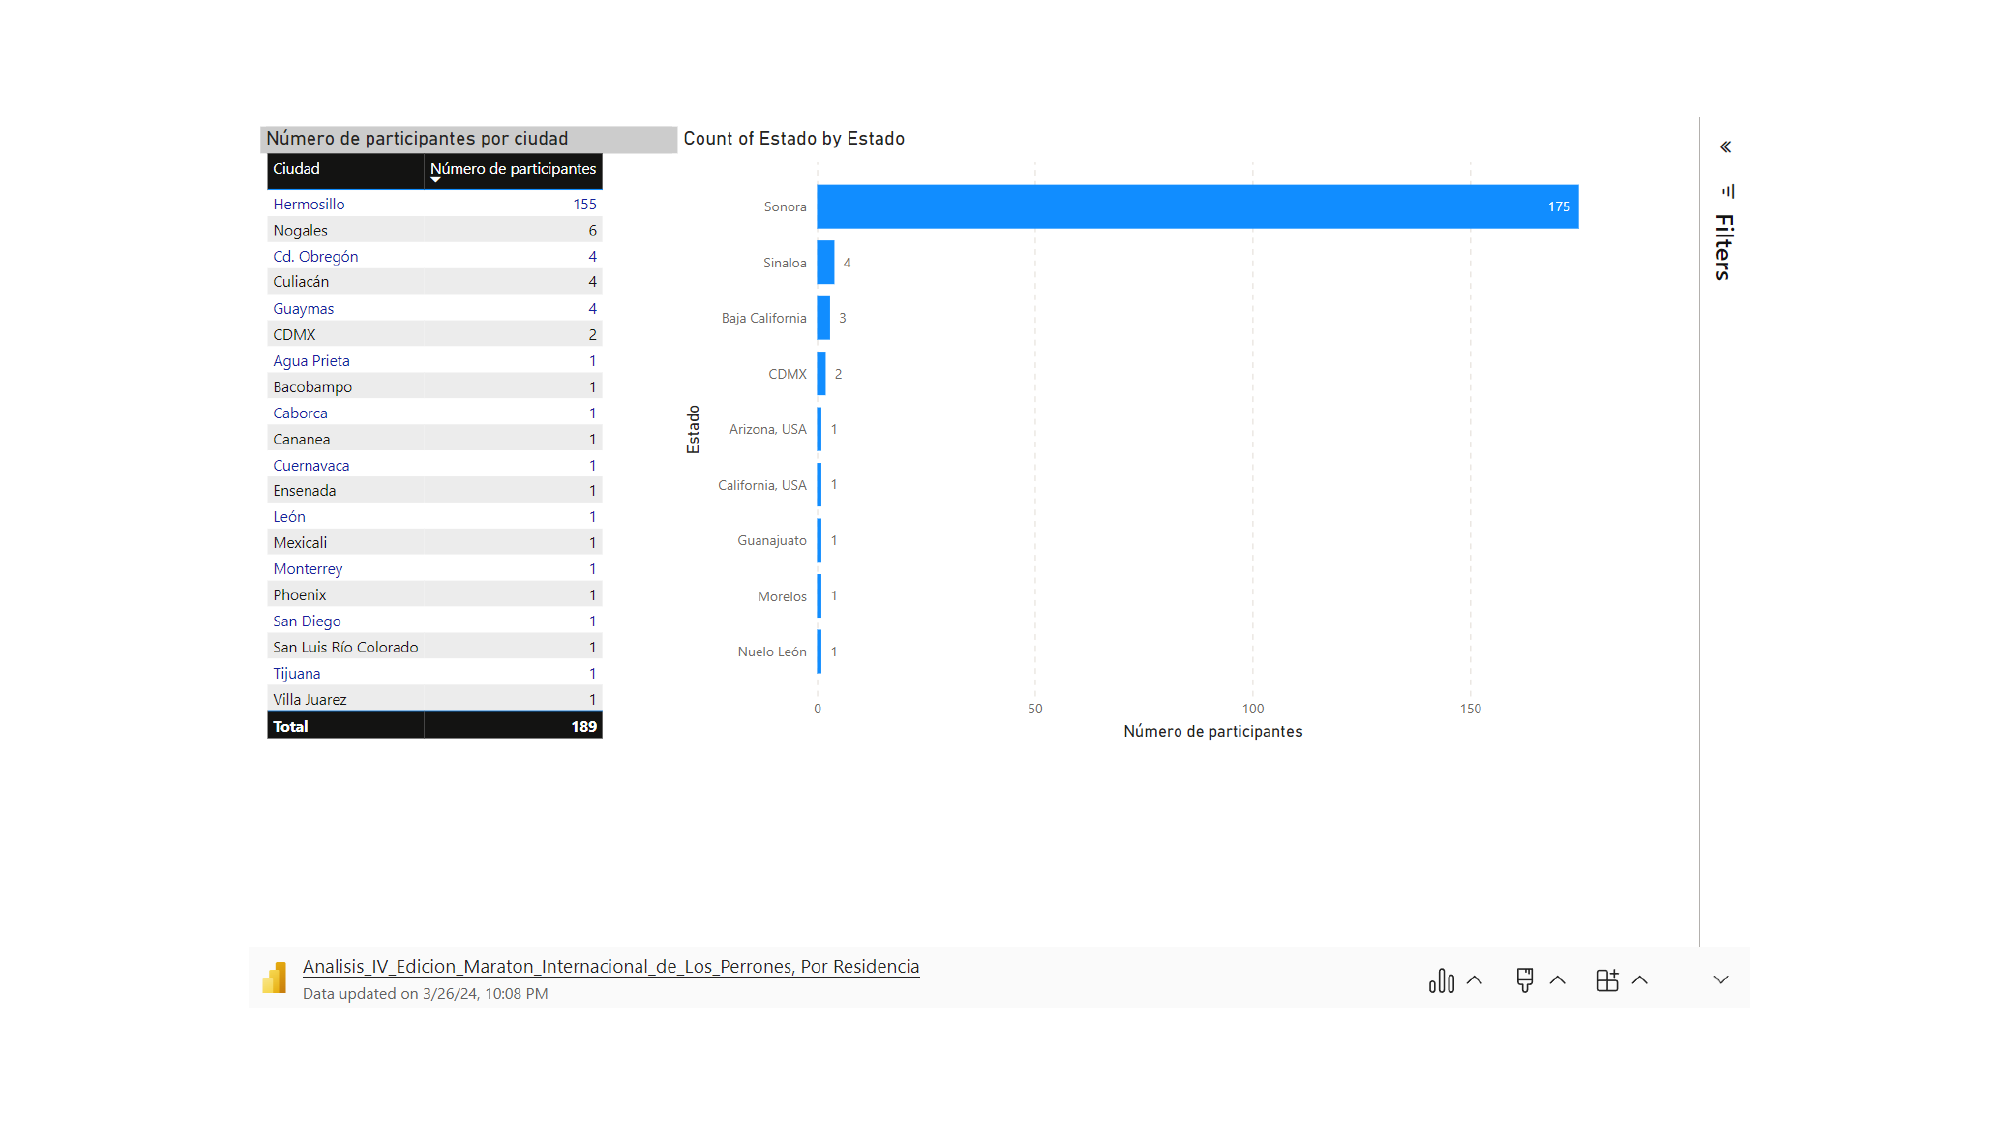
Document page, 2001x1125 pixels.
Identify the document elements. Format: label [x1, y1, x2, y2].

picture [249, 117, 1750, 1008]
